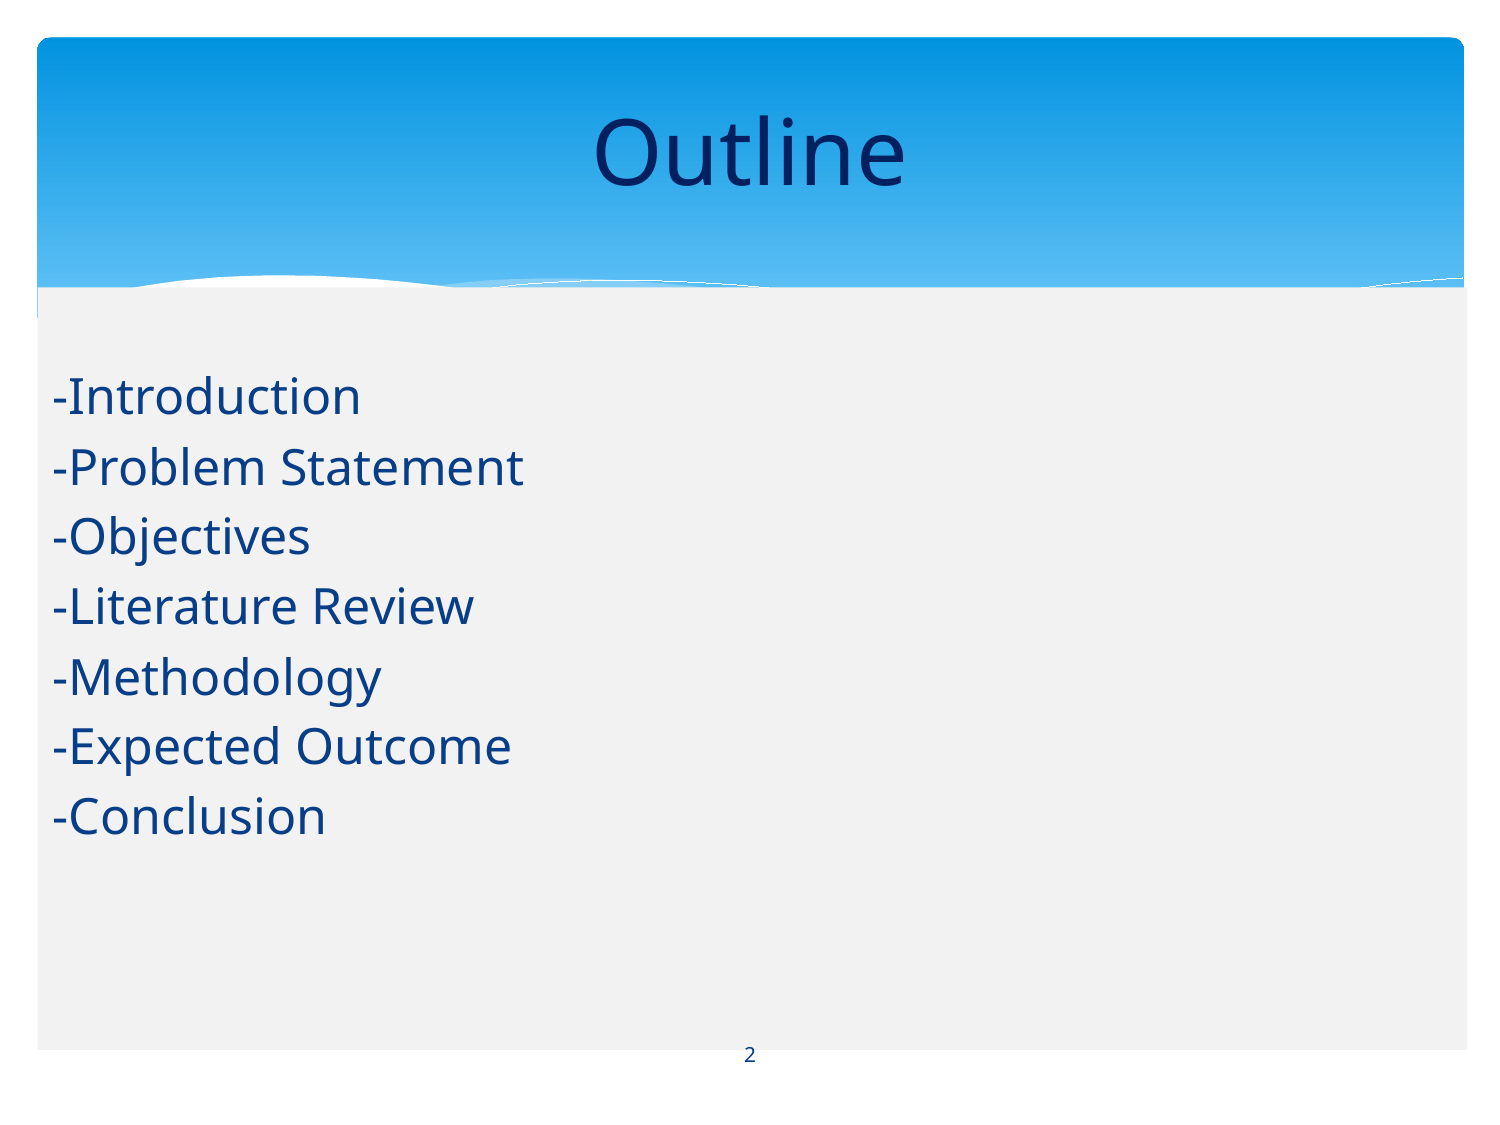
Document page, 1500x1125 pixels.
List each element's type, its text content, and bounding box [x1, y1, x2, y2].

slide_number 2 [654, 1025, 846, 1086]
list -Introduction -Problem Statement -Objectives -Literature Review -Methodology -Expected Outcome -Conclusion [37, 287, 1468, 1050]
title Outline [36, 36, 1464, 262]
